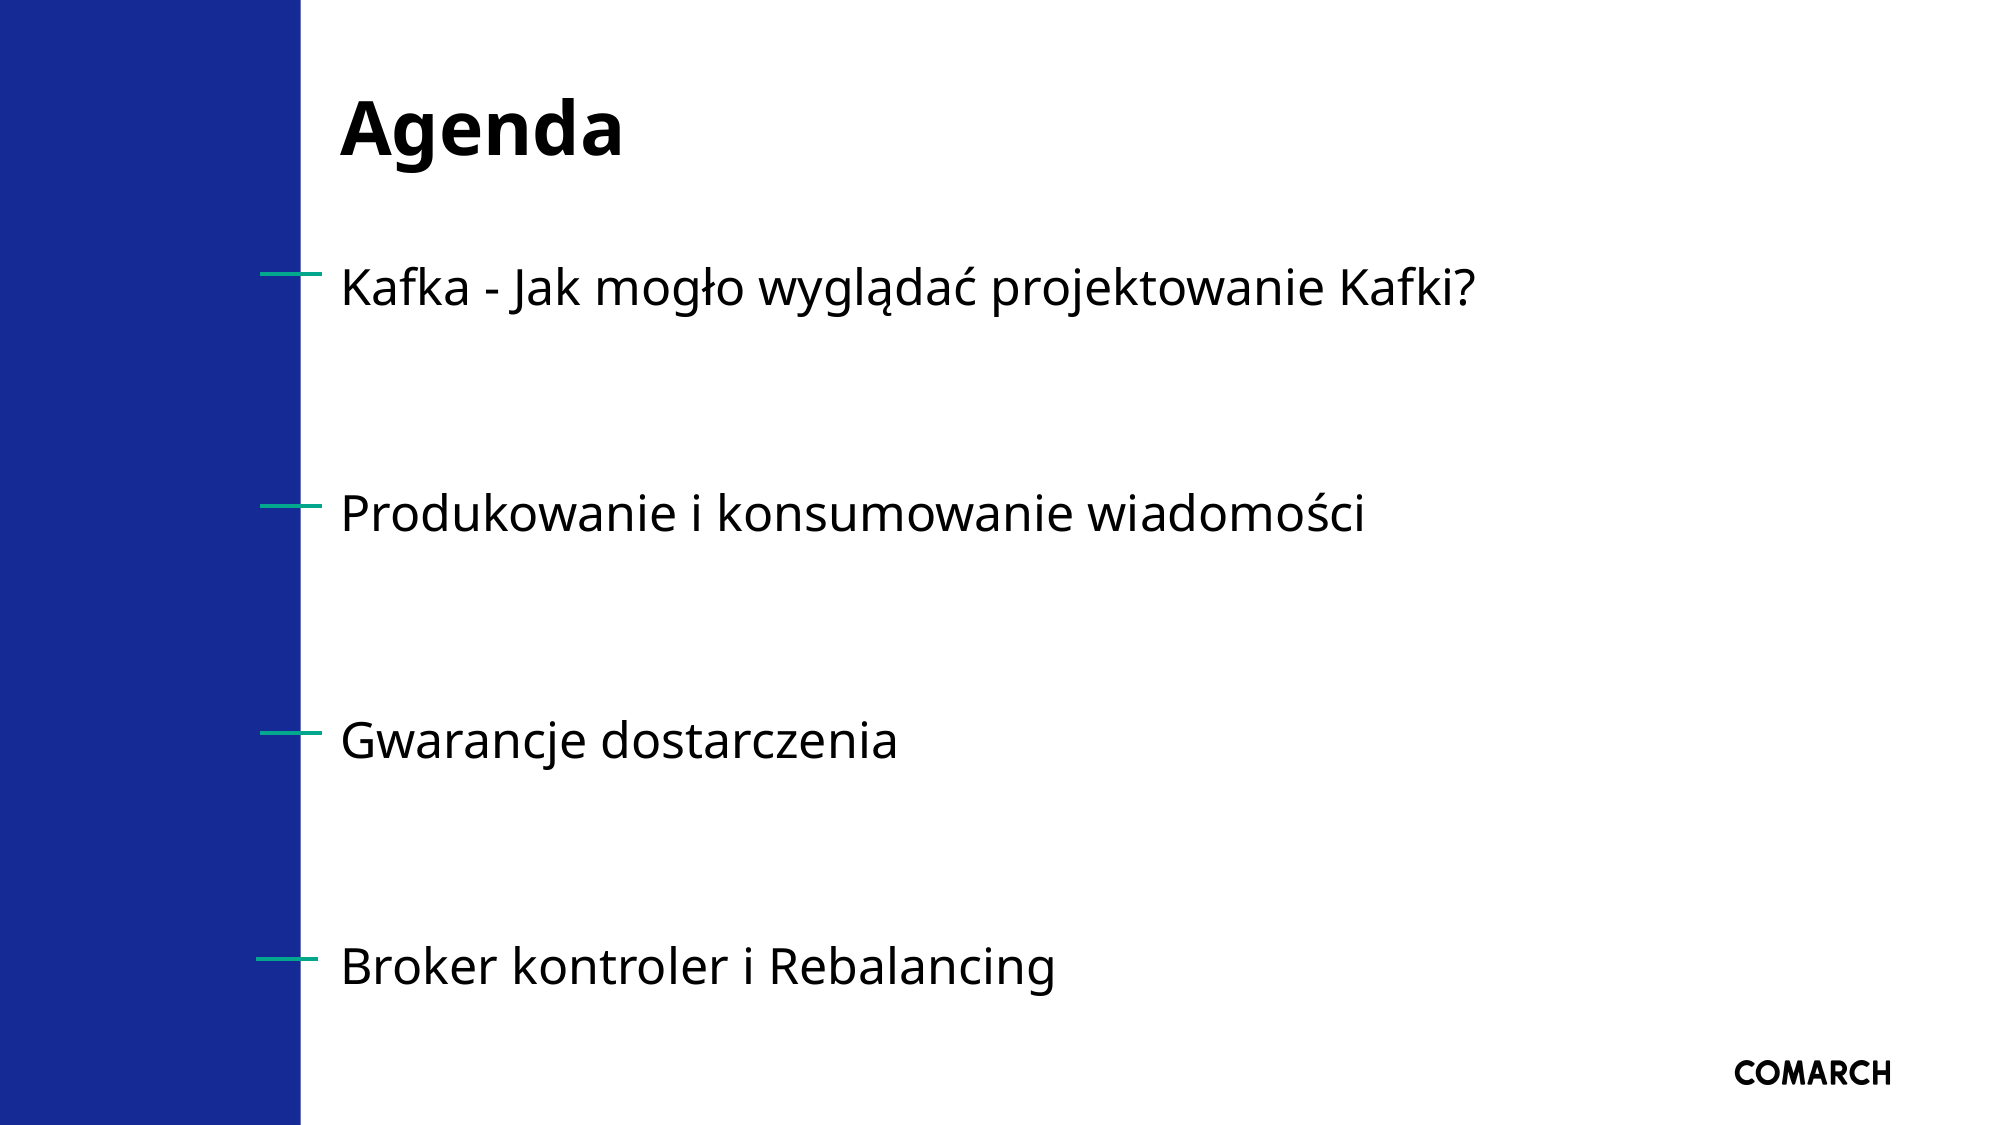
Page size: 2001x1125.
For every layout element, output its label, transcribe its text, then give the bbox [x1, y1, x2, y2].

list Gwarancje dostarczenia [340, 675, 1889, 789]
picture [1734, 1060, 1891, 1085]
title Agenda [340, 0, 1889, 185]
list Produkowanie i konsumowanie wiadomości [340, 448, 1889, 563]
list Kafka - Jak mogło wyglądać projektowanie Kafki? [340, 222, 1889, 336]
list Broker kontroler i Rebalancing [340, 902, 1889, 1016]
